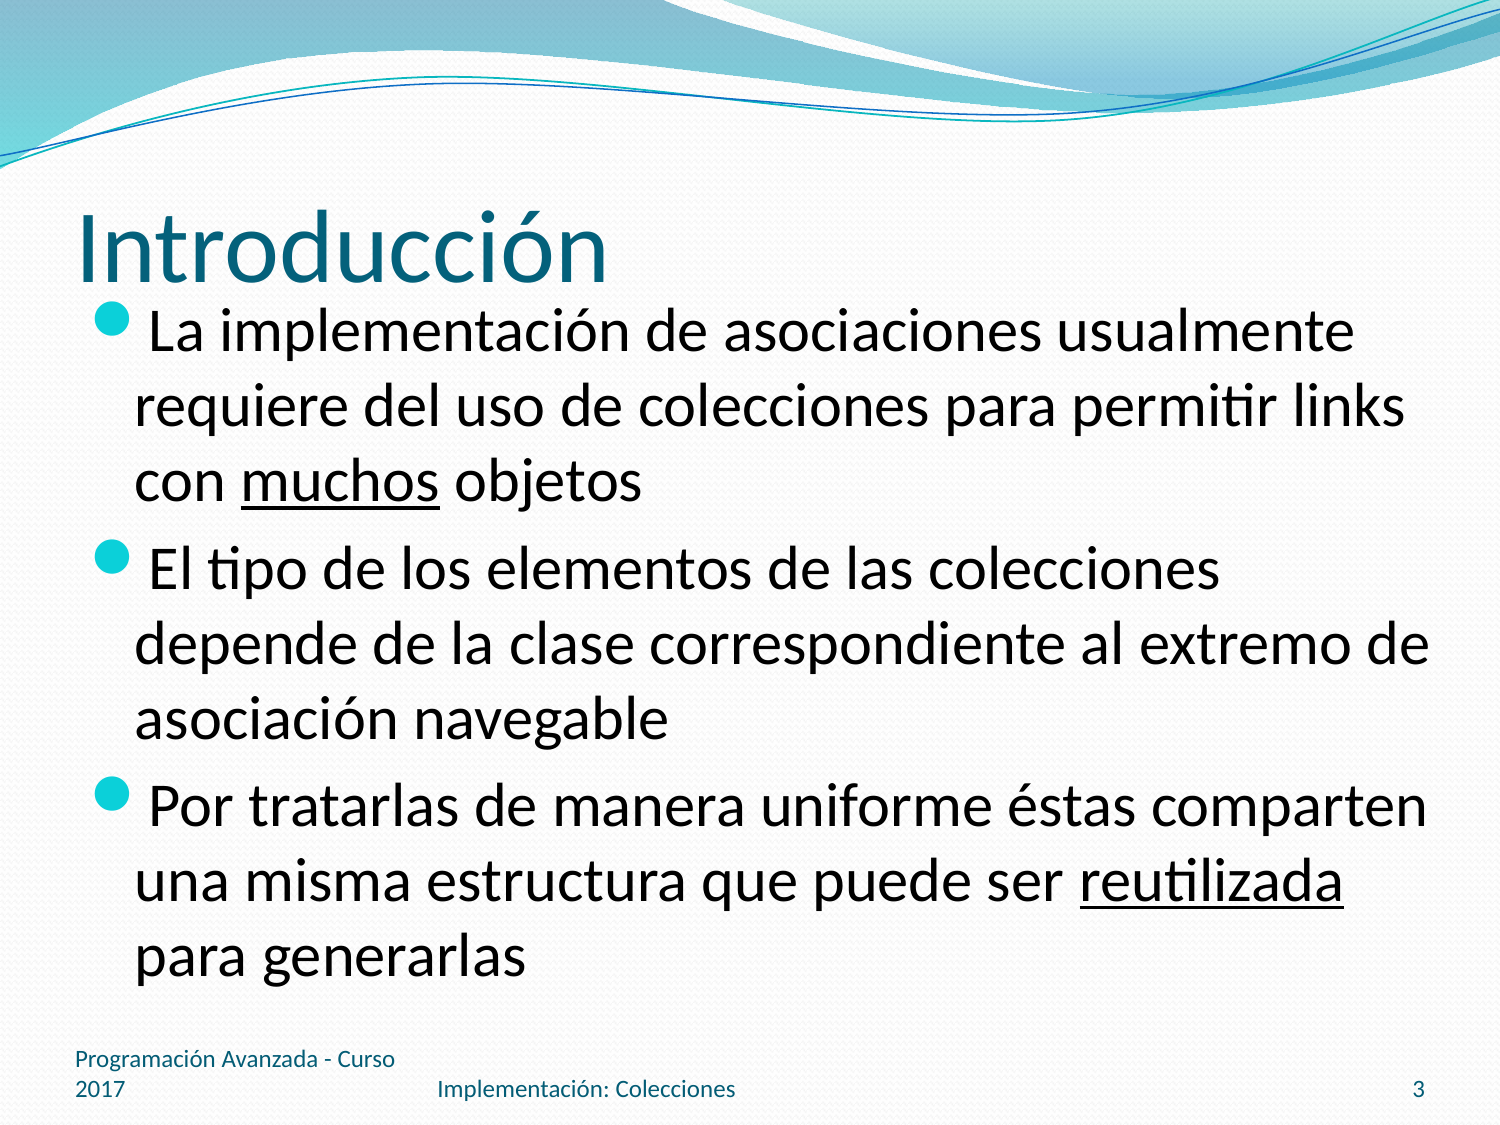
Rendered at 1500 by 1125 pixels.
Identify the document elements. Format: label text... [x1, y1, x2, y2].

slide_number Programación Avanzada - Curso 2017 [75, 1042, 425, 1103]
title Introducción [75, 115, 1425, 282]
list La implementación de asociaciones usualmente requiere del uso de colecciones para permitir links con muchos objetos El tipo de los elementos de las colecciones depende de la clase correspondiente al extremo de asociación navegable Por tratarlas de manera uniforme éstas comparten una misma estructura que puede ser reutilizada para generarlas [75, 282, 1459, 1071]
footer Implementación: Colecciones [437, 1042, 988, 1103]
slide_number 3 [1299, 1042, 1425, 1103]
